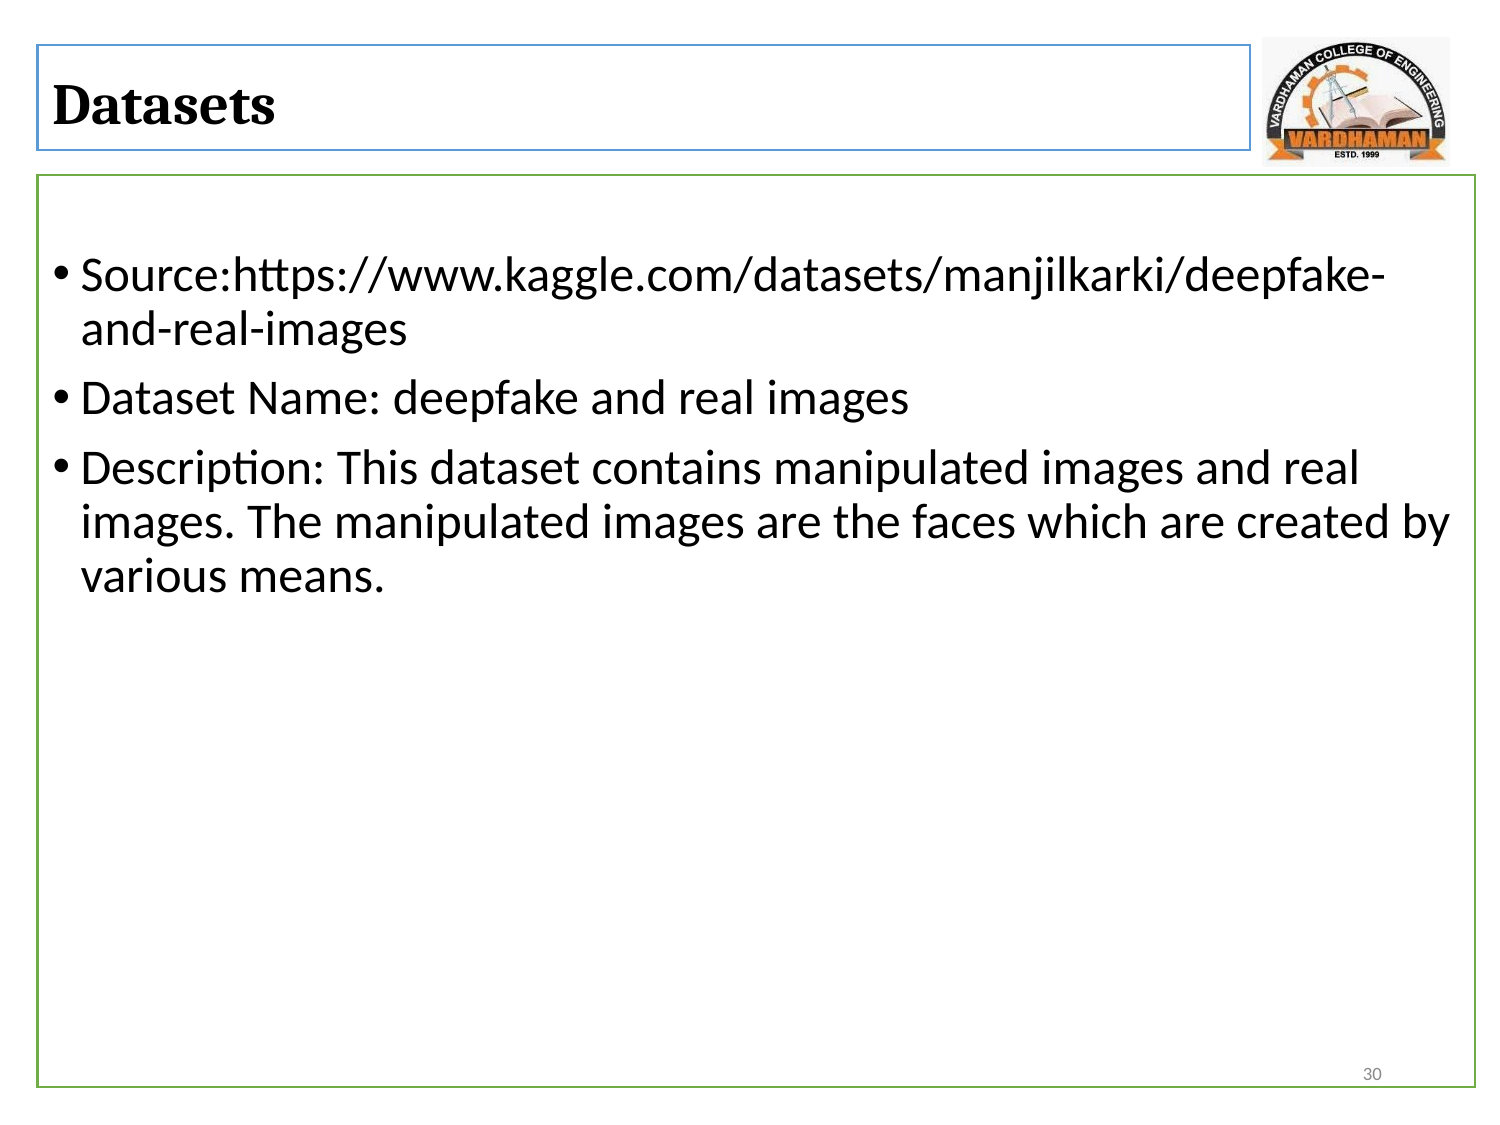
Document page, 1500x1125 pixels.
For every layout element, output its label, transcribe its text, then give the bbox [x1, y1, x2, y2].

list Source:https://www.kaggle.com/datasets/manjilkarki/deepfake-and-real-images Dataset Name: deepfake and real images Description: This dataset contains manipulated images and real images. The manipulated images are the faces which are created by various means. [36, 174, 1476, 1088]
picture [1262, 37, 1450, 167]
slide_number 30 [1059, 1042, 1397, 1103]
title Datasets [36, 44, 1251, 151]
